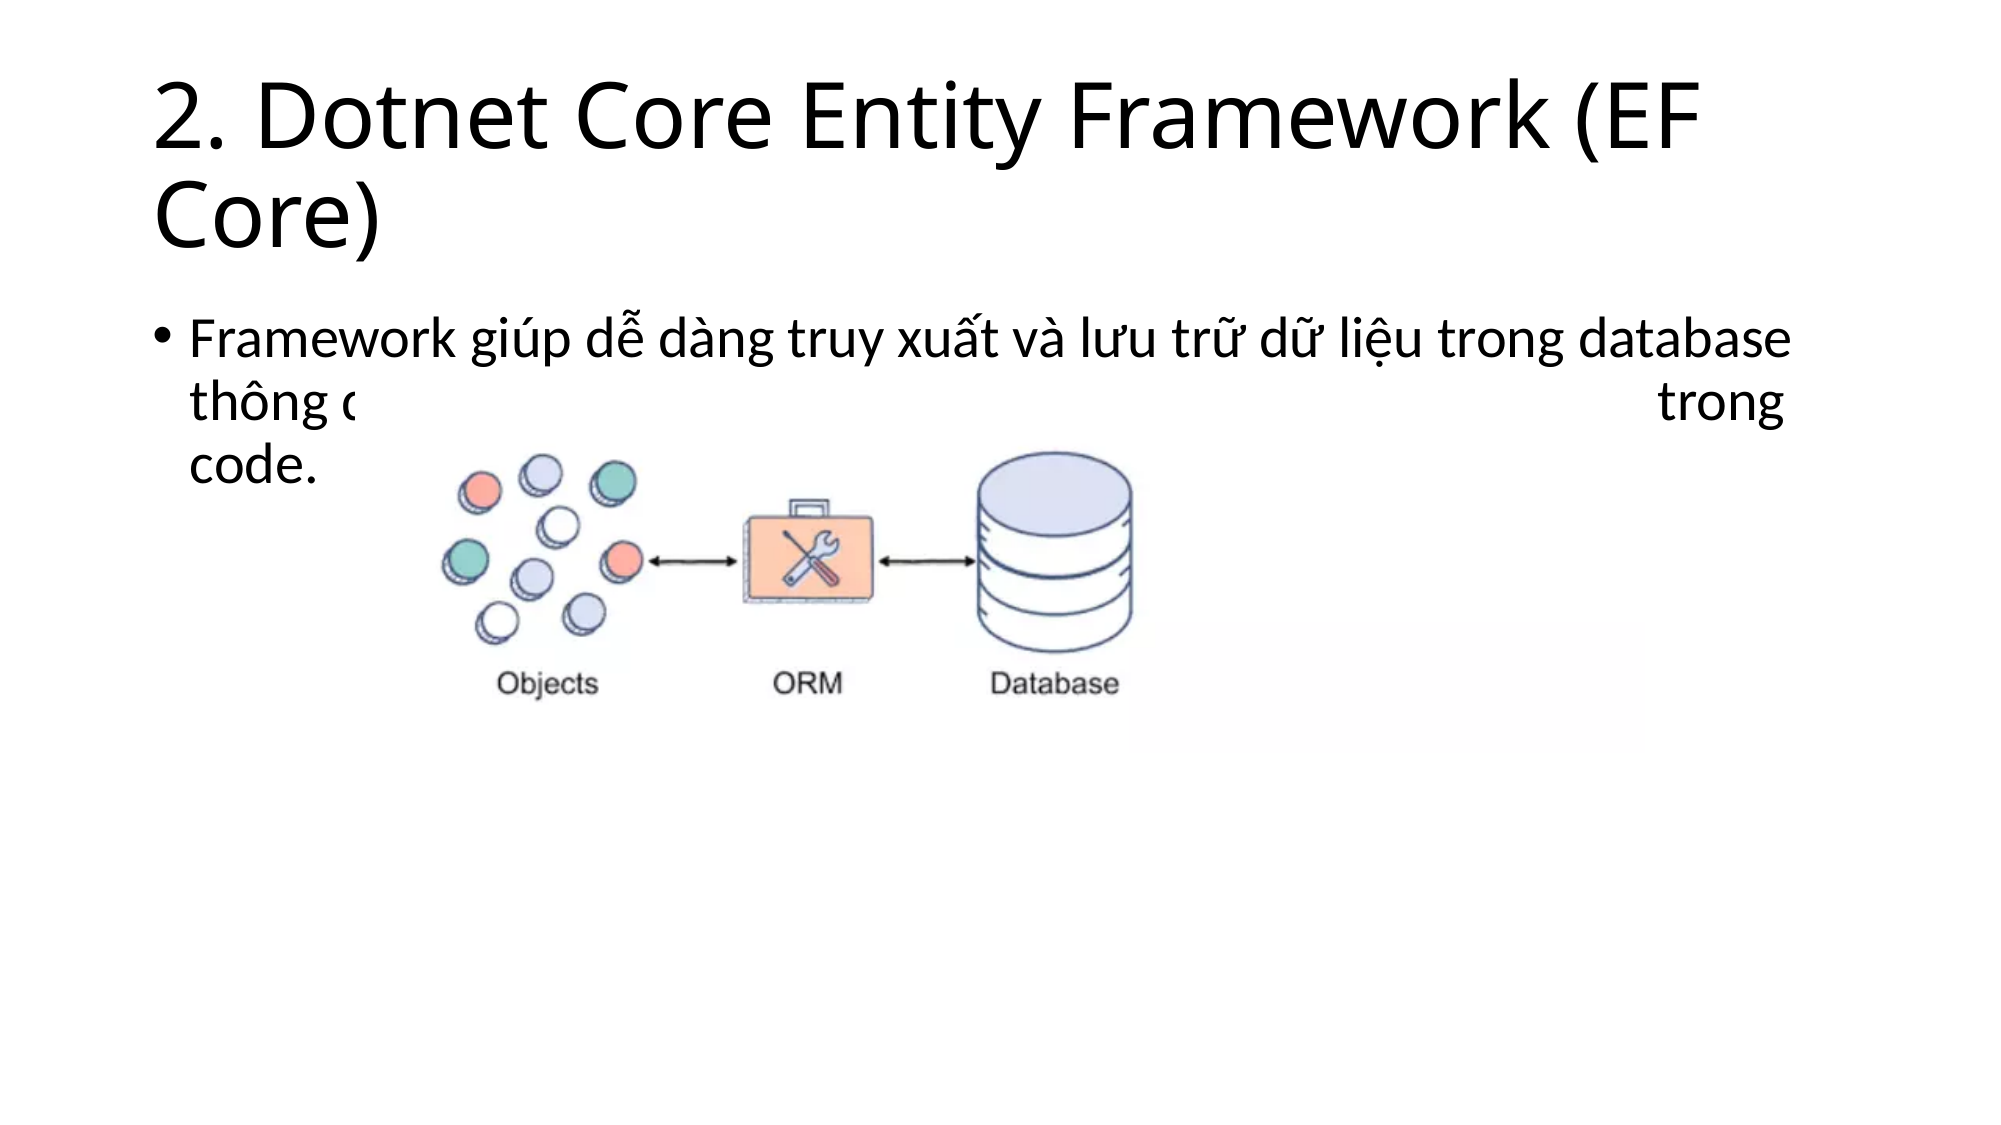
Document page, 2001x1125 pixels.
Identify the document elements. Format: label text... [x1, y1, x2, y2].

title 2. Dotnet Core Entity Framework (EF Core) [137, 59, 1863, 278]
list Framework giúp dễ dàng truy xuất và lưu trữ dữ liệu trong database thông qua việc ánh xạ database thành các objects tương tứng trong code. [137, 299, 1863, 1014]
picture [355, 372, 1645, 753]
